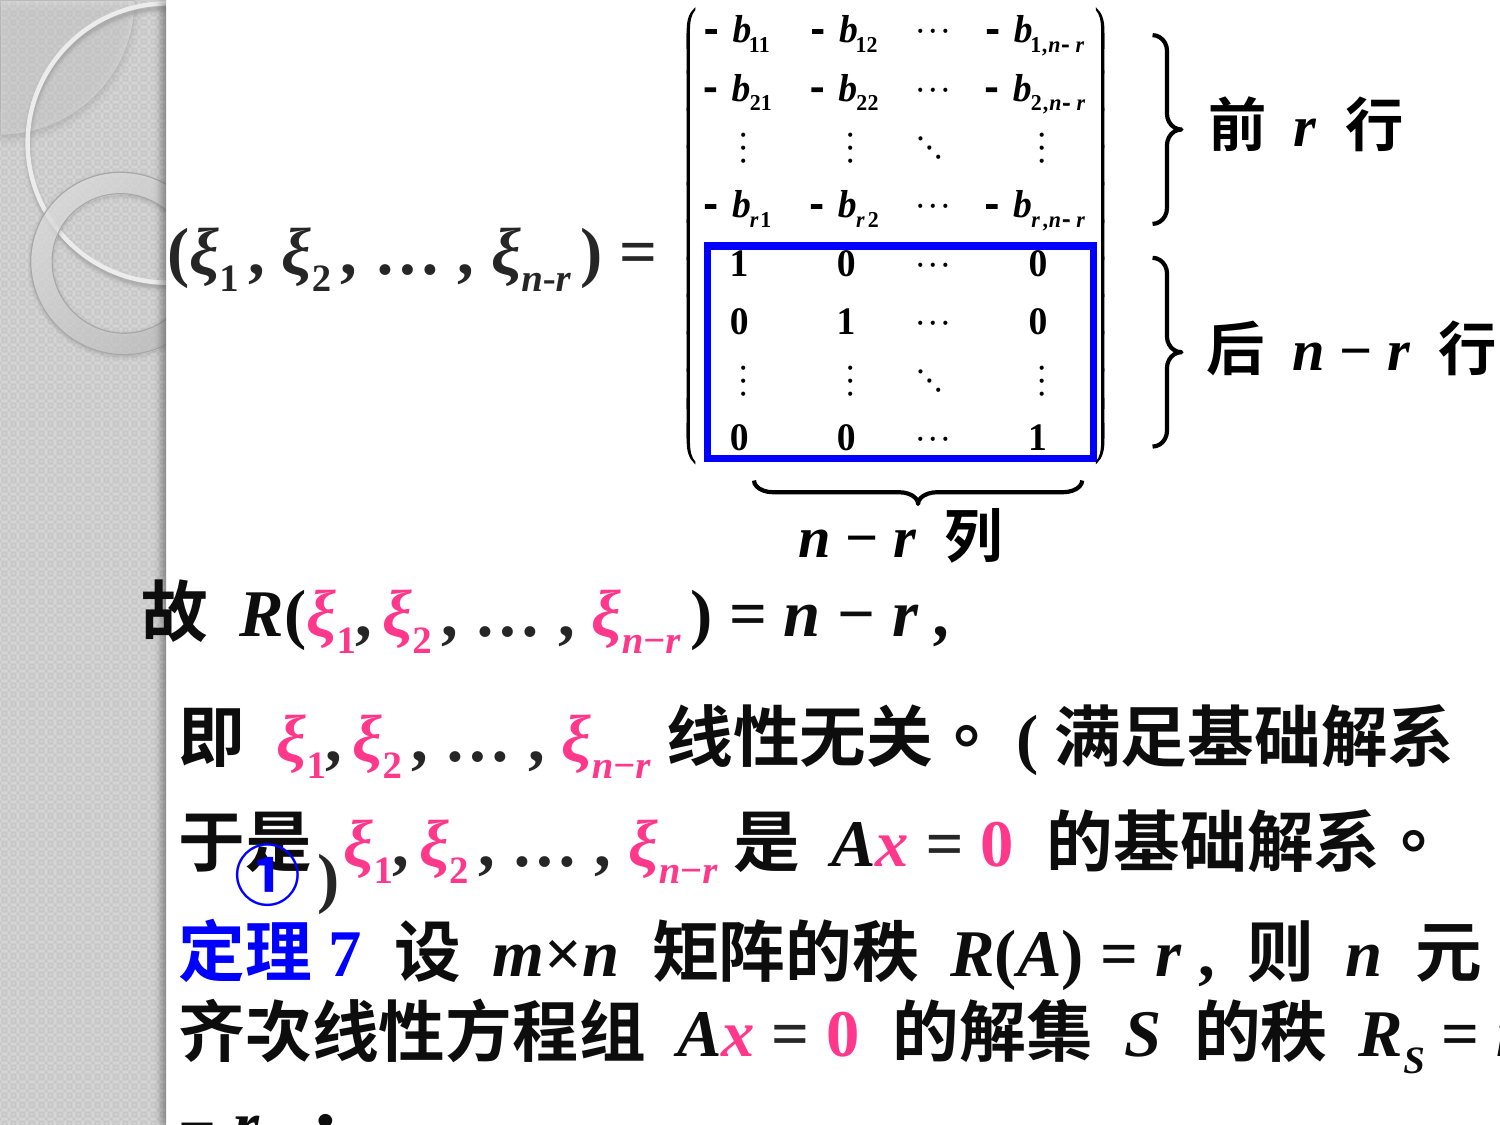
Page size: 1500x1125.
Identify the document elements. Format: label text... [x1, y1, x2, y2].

text_box [754, 483, 1082, 504]
text_box [1152, 35, 1182, 224]
text_box (ξ1 , ξ2 , … , ξn-r ) = [152, 164, 672, 307]
text_box 前 r 行 [1193, 80, 1419, 166]
text_box [1152, 257, 1182, 447]
text_box 故 R(ξ1, ξ2 , … , ξn−r ) = n − r , [127, 562, 1080, 669]
text_box 即 ξ1, ξ2 , … , ξn−r线性无关。(满足基础解系①) [163, 632, 1500, 922]
text_box 定理7 设 m×n 矩阵的秩 R(A) = r , 则 n 元齐次线性方程组 Ax = 0 的解集 S 的秩 RS = n − r ． [163, 922, 1500, 1125]
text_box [679, 0, 1116, 470]
text_box 后 n − r 行 [1192, 305, 1500, 390]
text_box n − r 列 [783, 493, 1018, 562]
